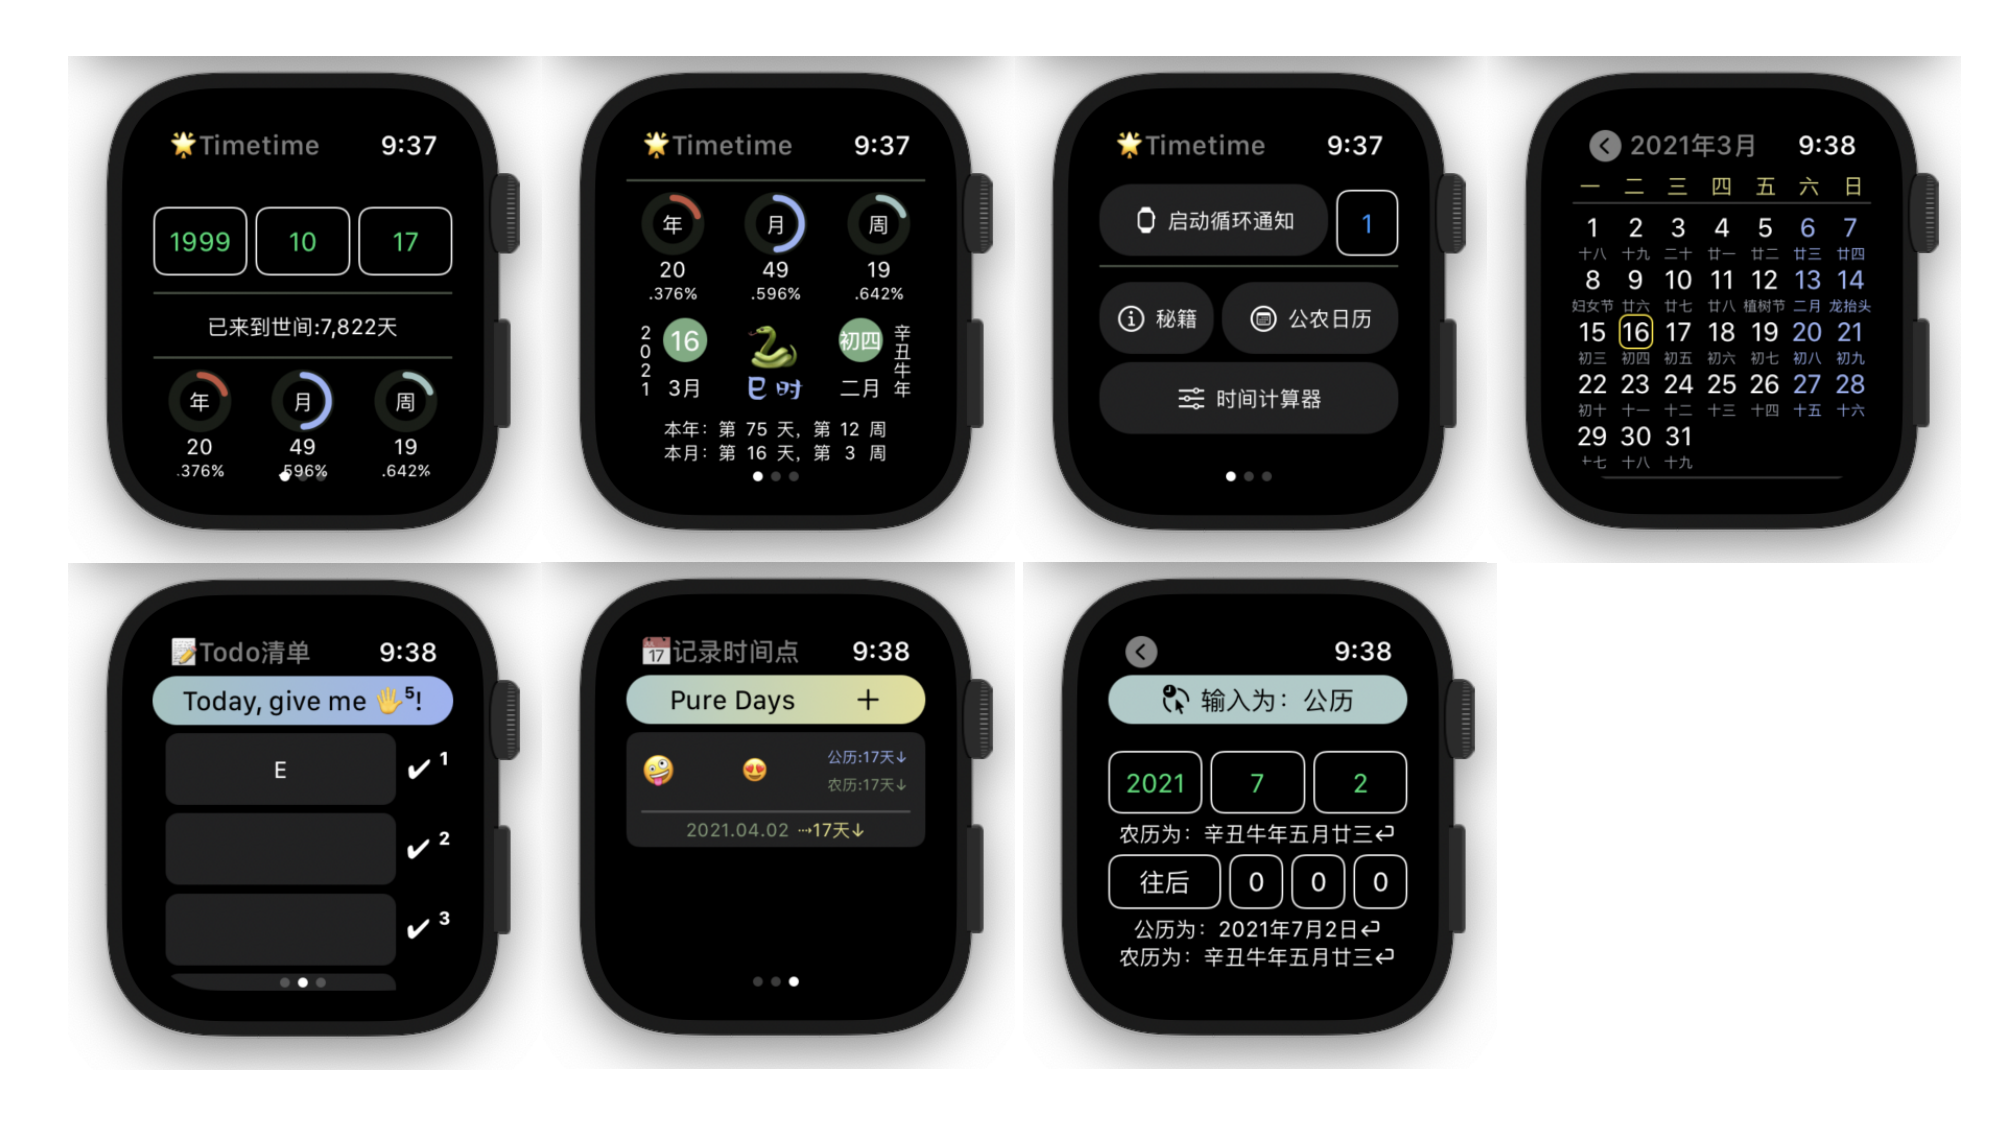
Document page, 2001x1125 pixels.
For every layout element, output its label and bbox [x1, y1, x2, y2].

picture [68, 56, 1961, 1070]
